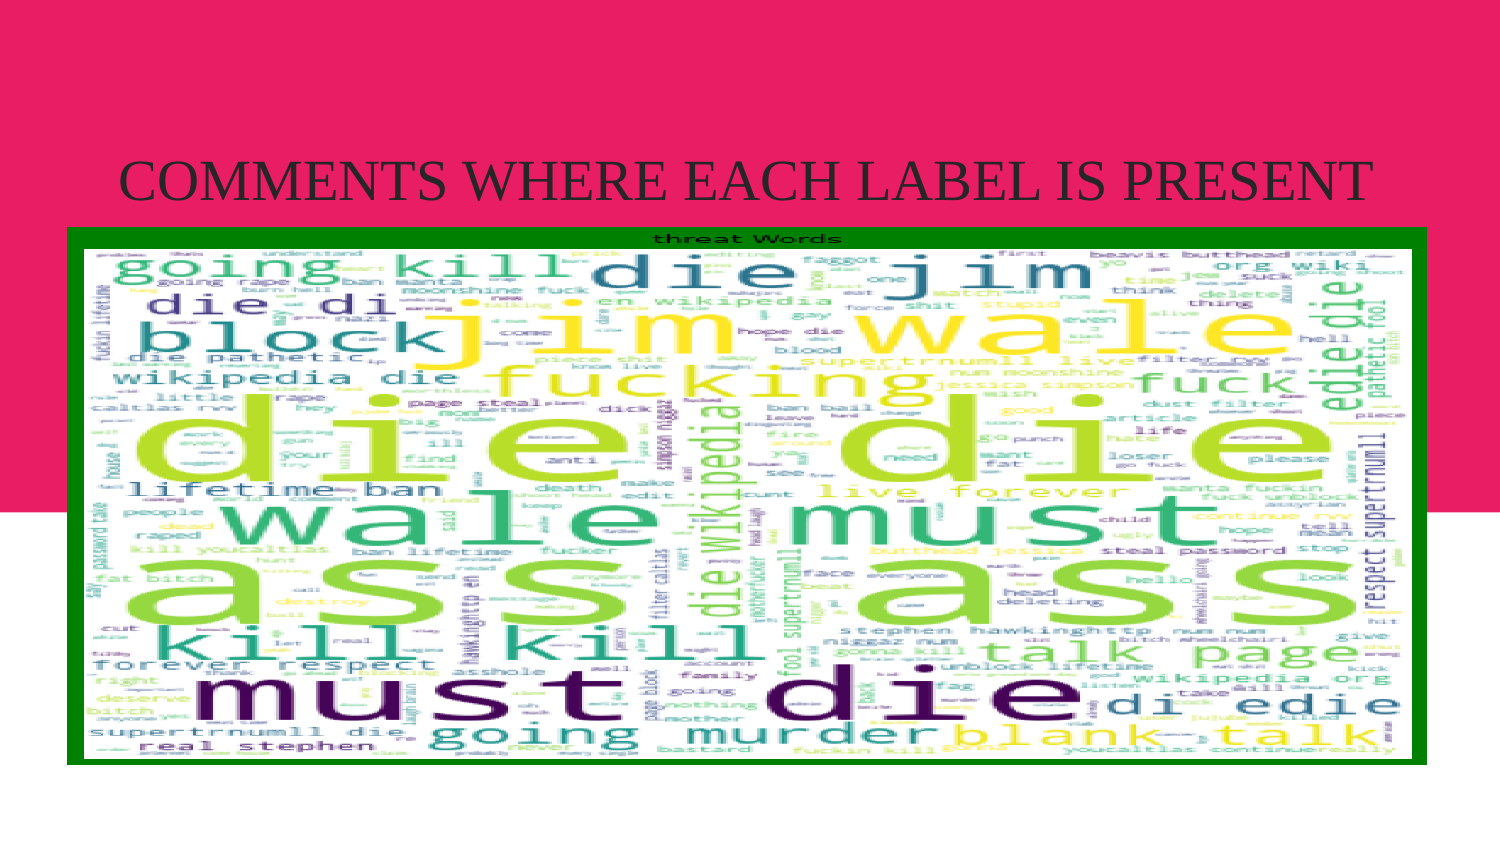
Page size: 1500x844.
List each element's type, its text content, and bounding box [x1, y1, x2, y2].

title COMMENTS WHERE EACH LABEL IS PRESENT [67, 105, 1427, 227]
picture [67, 227, 1427, 765]
